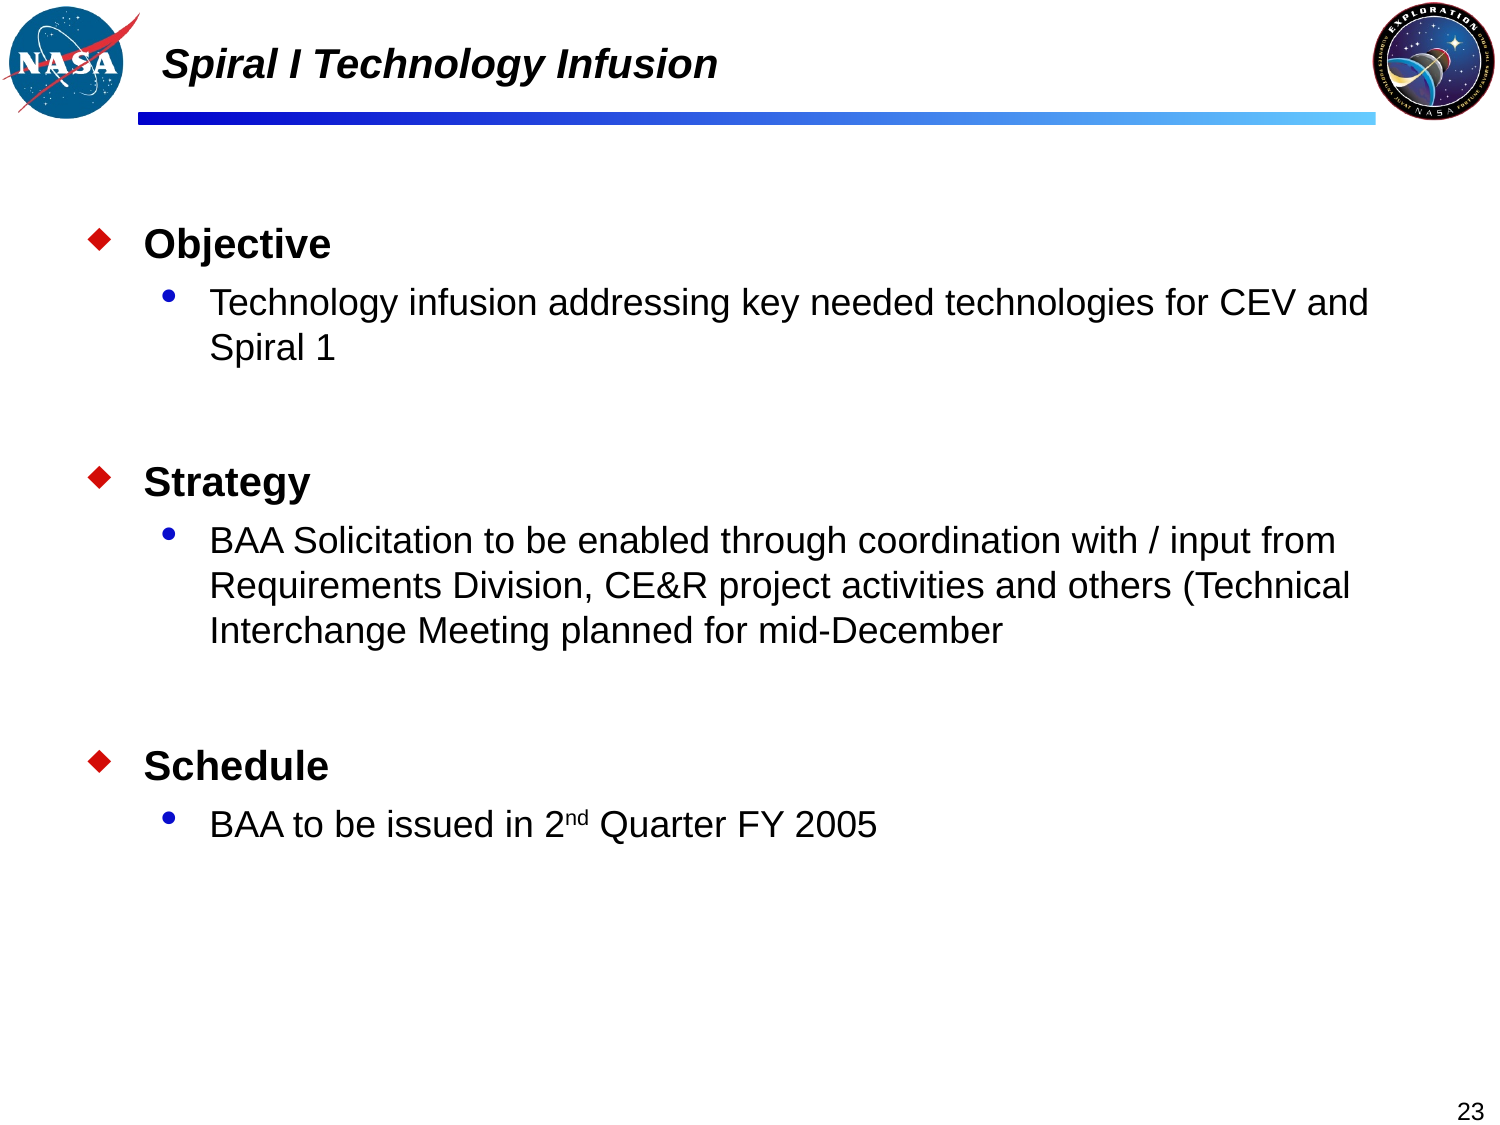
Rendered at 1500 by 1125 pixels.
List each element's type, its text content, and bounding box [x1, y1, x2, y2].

title Spiral I Technology Infusion [146, 24, 1353, 100]
list Objective Technology infusion addressing key needed technologies for CEV and Spiral 1 Strategy BAA Solicitation to be enabled through coordination with / input from Requirements Division, CE&R project activities and others (Technical Interchange Meeting planned for mid-December Schedule BAA to be issued in 2nd Quarter FY 2005 [72, 209, 1450, 1060]
picture [1372, 2, 1495, 127]
slide_number 23 [1187, 1088, 1500, 1125]
picture [2, 6, 140, 119]
